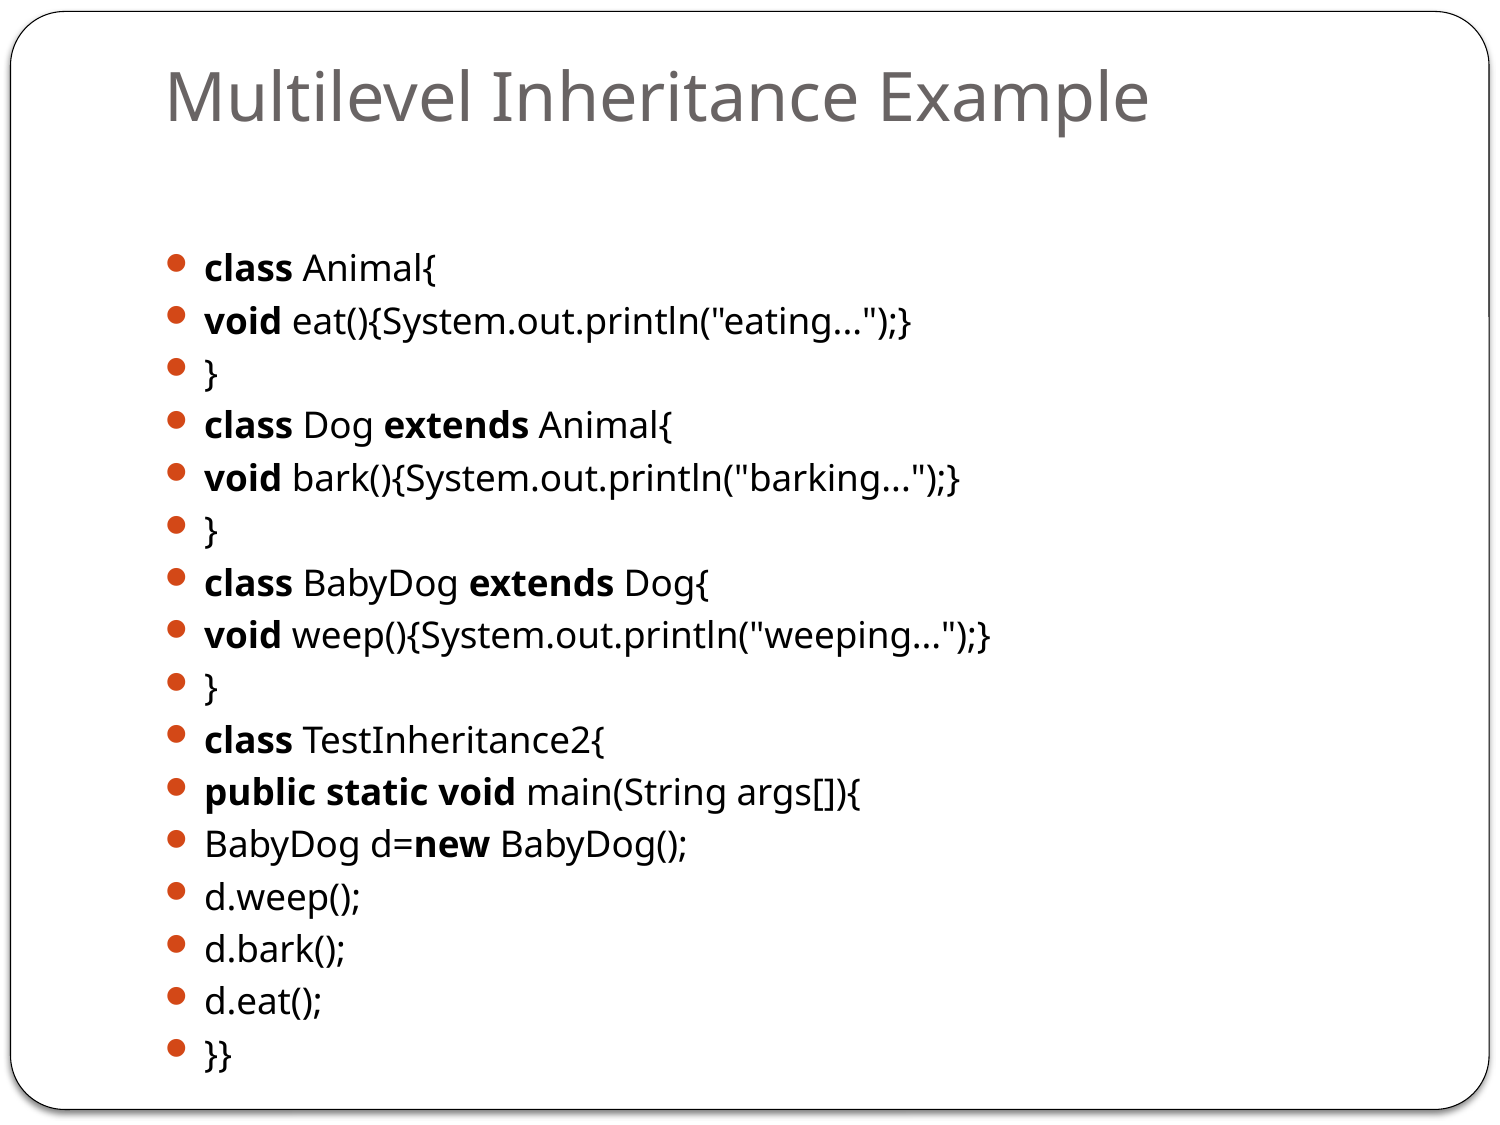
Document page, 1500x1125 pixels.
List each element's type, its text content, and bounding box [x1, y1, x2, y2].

list class Animal{ void eat(){System.out.println("eating...");} } class Dog extends Animal{ void bark(){System.out.println("barking...");} } class BabyDog extends Dog{ void weep(){System.out.println("weeping...");} } class TestInheritance2{ public static void main(String args[]){ BabyDog d=new BabyDog(); d.weep(); d.bark(); d.eat(); }} [150, 237, 1425, 1088]
title Multilevel Inheritance Example [150, 45, 1425, 233]
